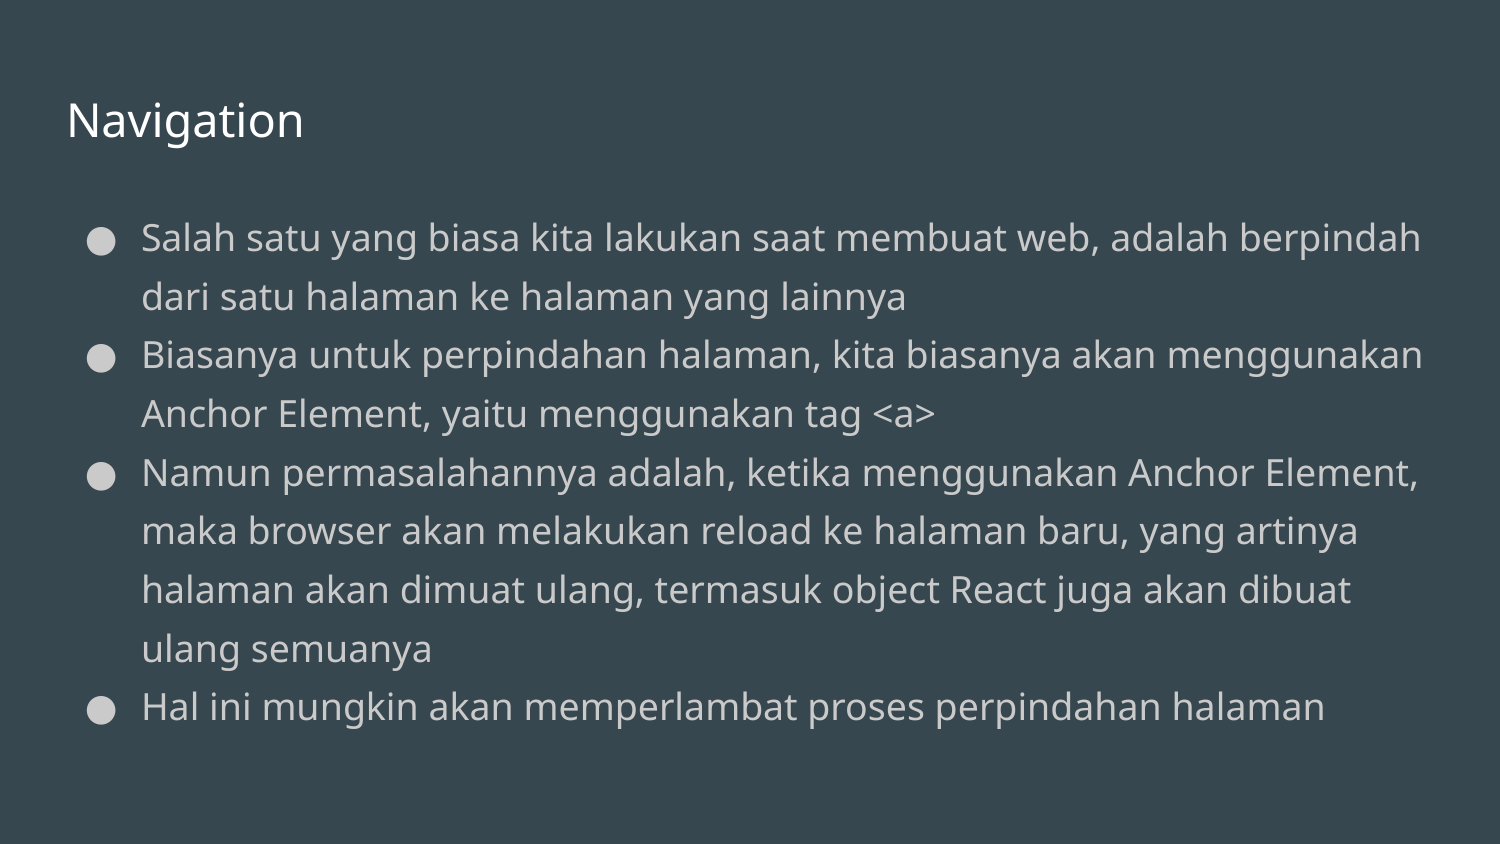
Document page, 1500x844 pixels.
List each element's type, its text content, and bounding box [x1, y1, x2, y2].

title Navigation [51, 72, 1449, 167]
list Salah satu yang biasa kita lakukan saat membuat web, adalah berpindah dari satu halaman ke halaman yang lainnya Biasanya untuk perpindahan halaman, kita biasanya akan menggunakan Anchor Element, yaitu menggunakan tag <a> Namun permasalahannya adalah, ketika menggunakan Anchor Element, maka browser akan melakukan reload ke halaman baru, yang artinya halaman akan dimuat ulang, termasuk object React juga akan dibuat ulang semuanya Hal ini mungkin akan memperlambat proses perpindahan halaman [51, 189, 1449, 750]
